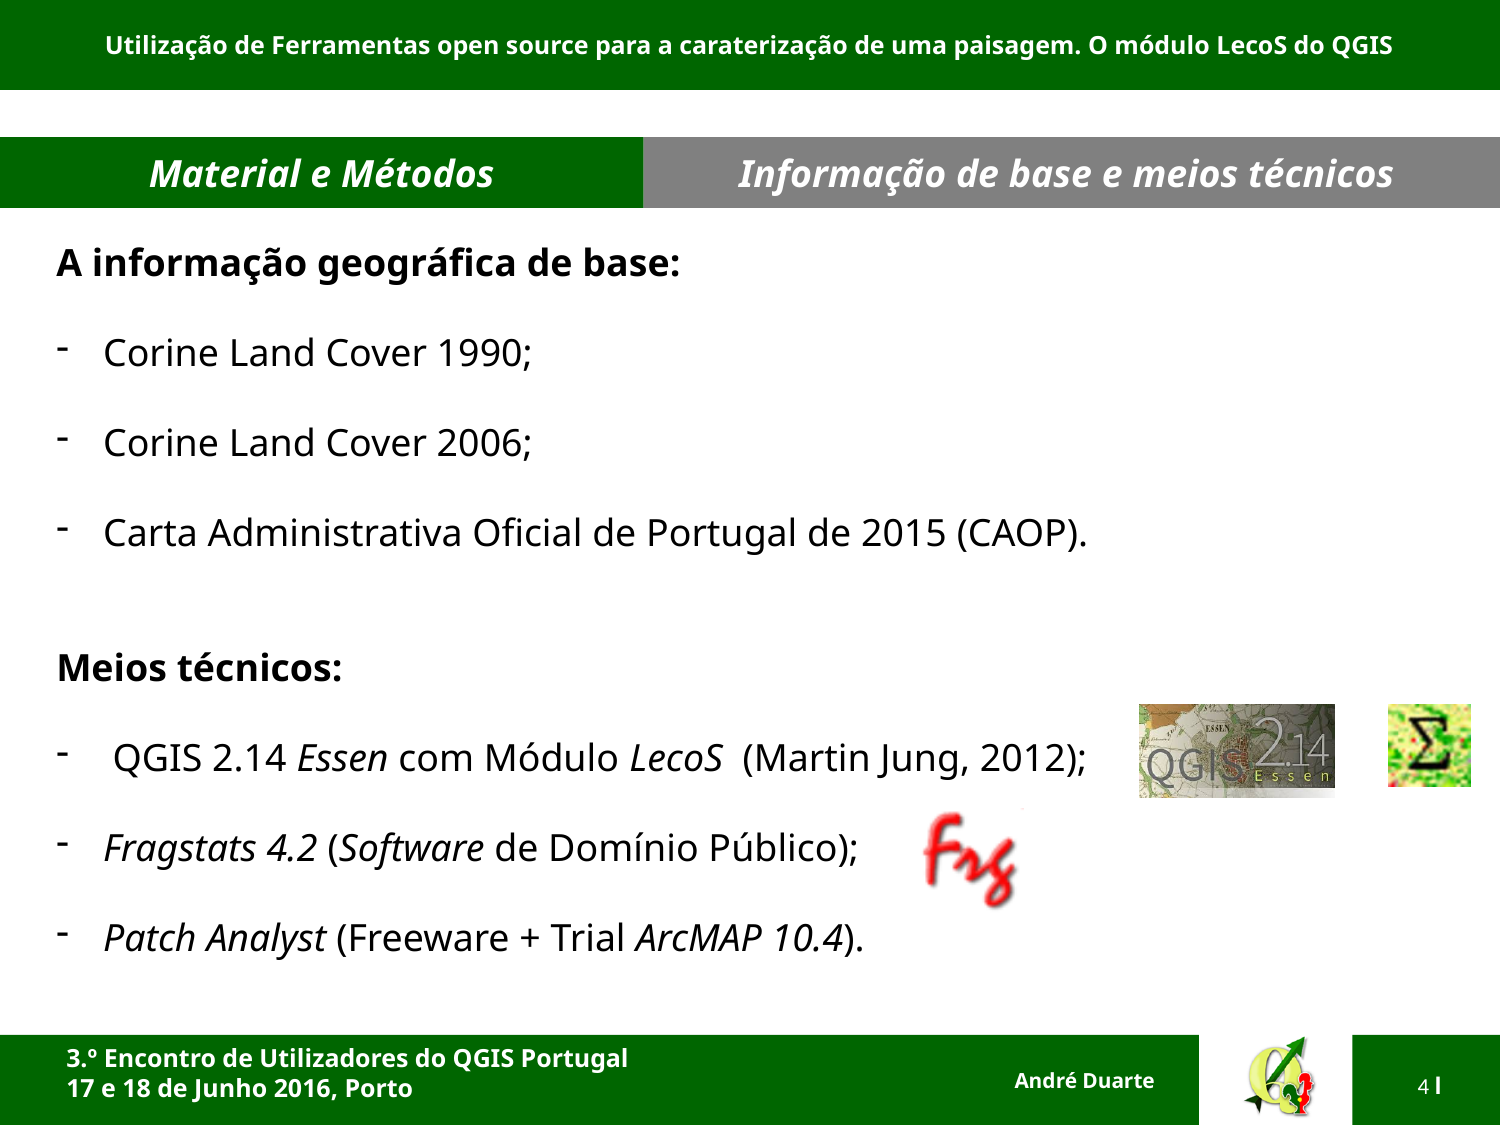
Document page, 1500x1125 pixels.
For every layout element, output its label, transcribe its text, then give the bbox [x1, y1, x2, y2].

text_box Material e Métodos [0, 135, 642, 210]
picture [915, 808, 1024, 918]
text_box Utilização de Ferramentas open source para a caraterização de uma paisagem. O módulo LecoS do QGIS [0, 0, 1500, 92]
text_box 4 l [1402, 1064, 1469, 1107]
text_box [1350, 1033, 1500, 1125]
text_box A informação geográfica de base: Corine Land Cover 1990; Corine Land Cover 2006; Carta Administrativa Oficial de Portugal de 2015 (CAOP). Meios técnicos: QGIS 2.14 Essen com Módulo LecoS (Martin Jung, 2012); Fragstats 4.2 (Software de Domínio Público); Patch Analyst (Freeware + Trial ArcMAP 10.4). [41, 231, 1454, 1057]
text_box André Duarte [999, 1060, 1170, 1101]
picture [1233, 1034, 1318, 1119]
picture [1139, 703, 1335, 798]
text_box [0, 1033, 1201, 1125]
picture [1388, 703, 1472, 787]
text_box 3.º Encontro de Utilizadores do QGIS Portugal 17 e 18 de Junho 2016, Porto [51, 1057, 645, 1110]
text_box Informação de base e meios técnicos [642, 135, 1500, 210]
